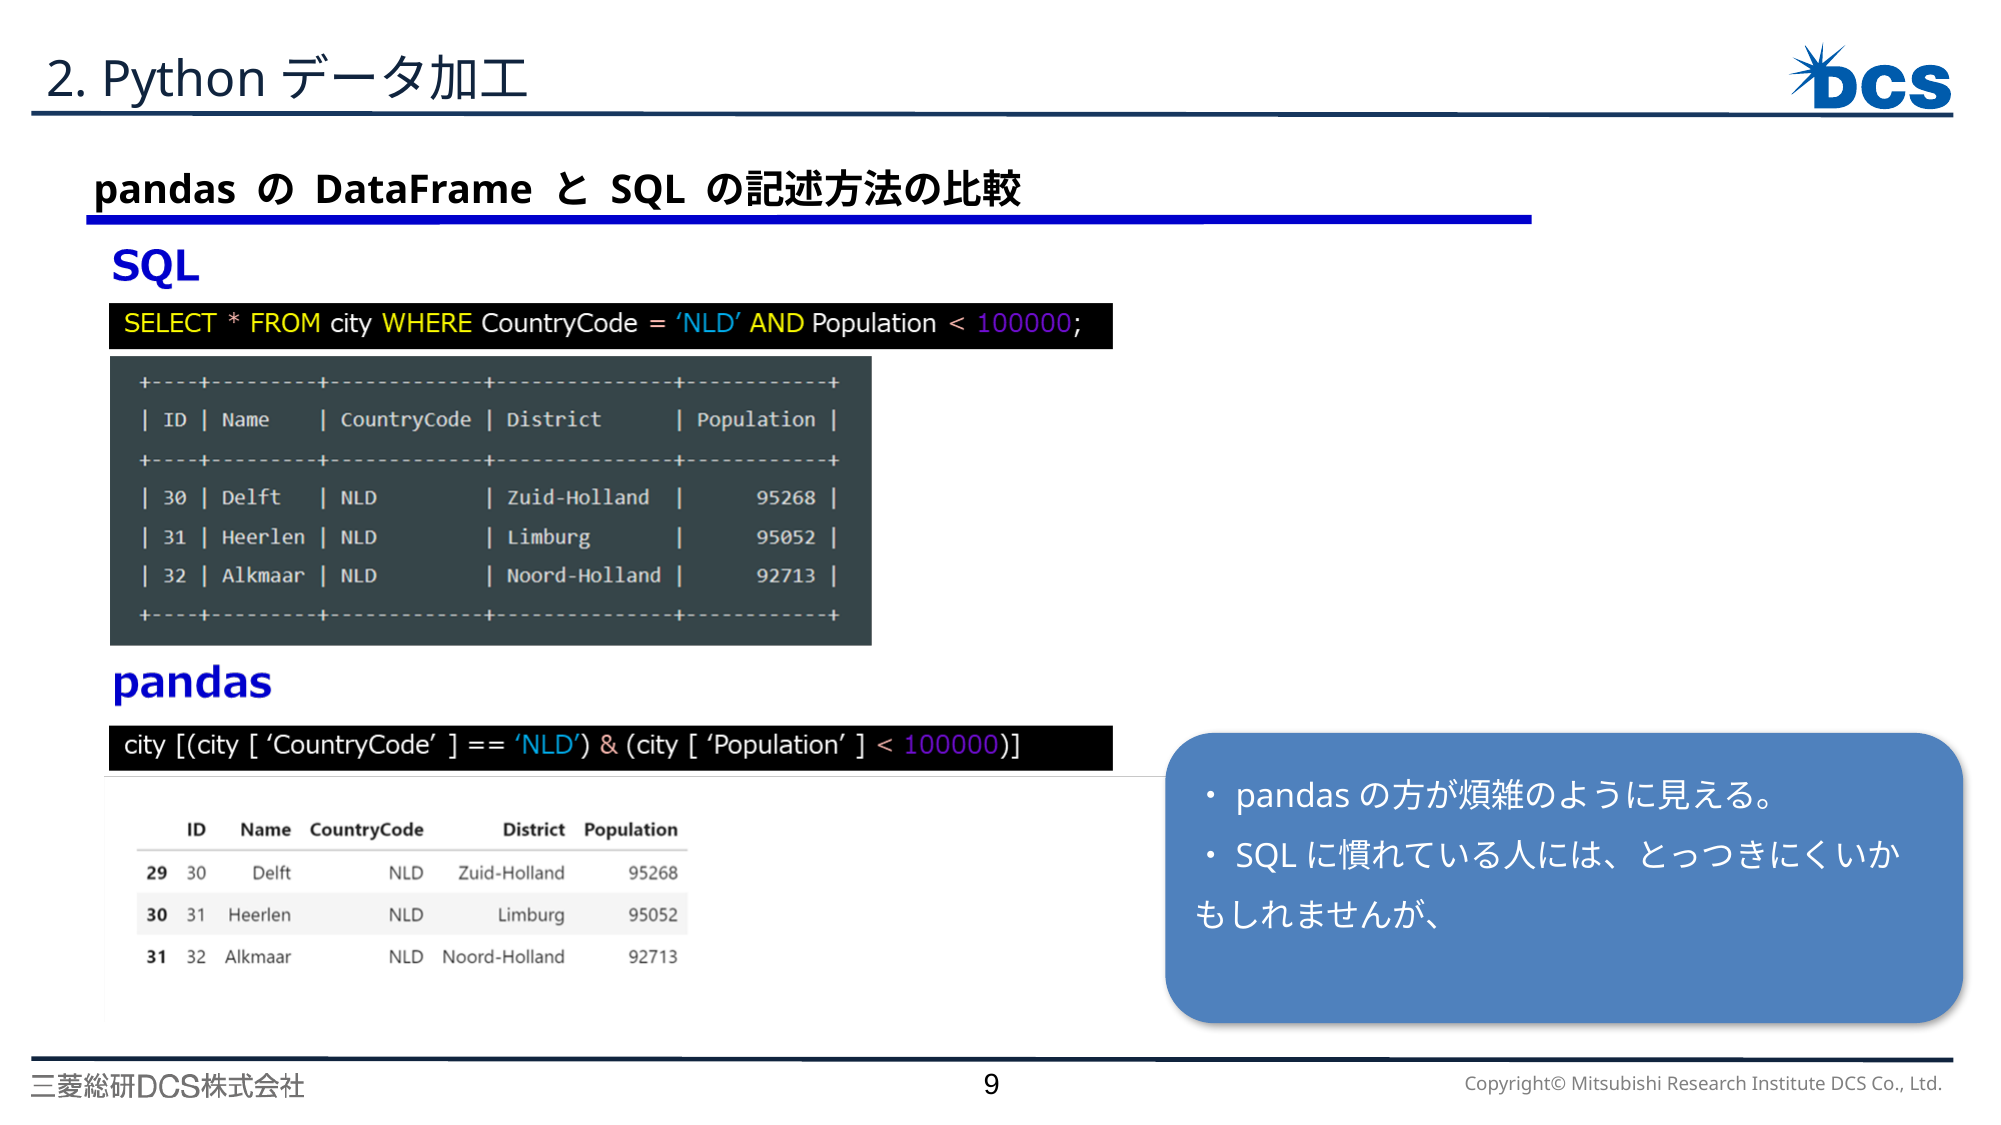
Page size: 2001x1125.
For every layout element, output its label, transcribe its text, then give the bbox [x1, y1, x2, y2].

picture [86, 231, 1263, 1022]
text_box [78, 156, 1544, 221]
title 2. Pythonデータ加工 [31, 38, 1756, 110]
text_box ・pandasの方が煩雑のように見える。 ・SQLに慣れている人には、とっつきにくいかもしれませんが、 [1266, 732, 1964, 1024]
picture [31, 1073, 304, 1098]
